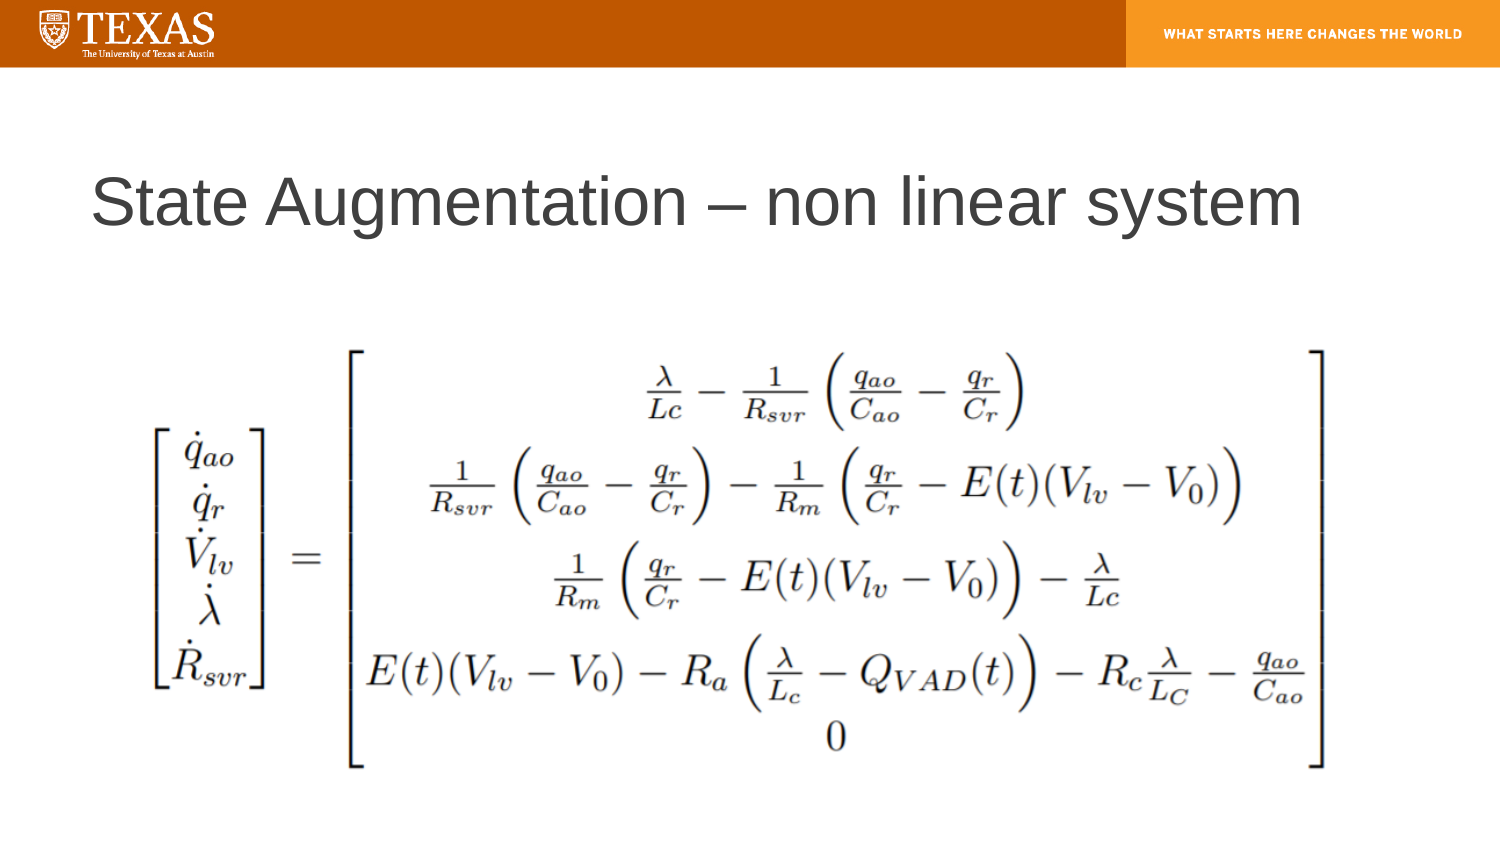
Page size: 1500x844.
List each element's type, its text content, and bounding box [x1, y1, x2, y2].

picture [0, 0, 1500, 844]
title State Augmentation – non linear system [75, 127, 1425, 269]
